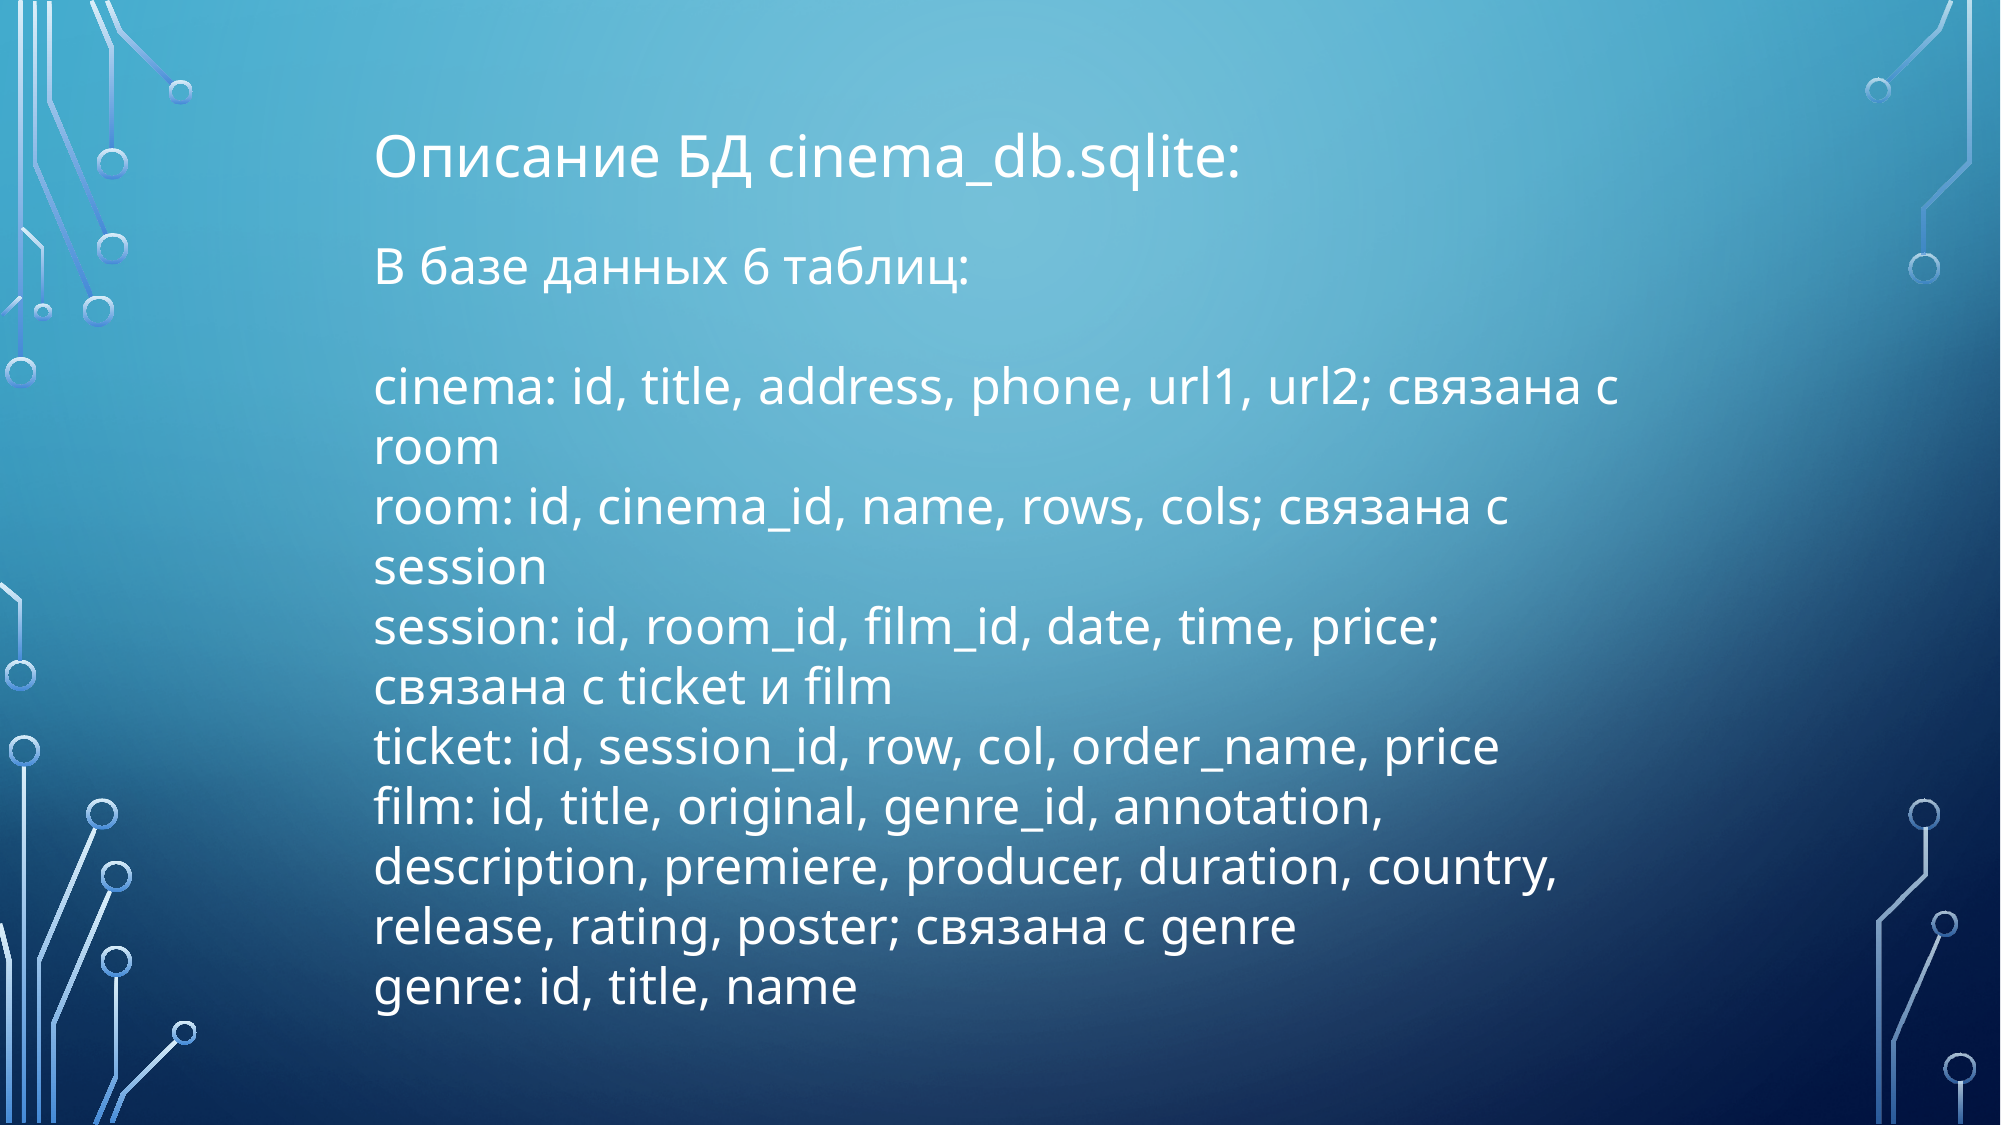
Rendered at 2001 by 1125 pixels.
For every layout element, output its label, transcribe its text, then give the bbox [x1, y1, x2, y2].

text_box Описание БД cinema_db.sqlite: В базе данных 6 таблиц: cinema: id, title, address, phone, url1, url2; связана с room room: id, cinema_id, name, rows, cols; связана с session session: id, room_id, film_id, date, time, price; связана с ticket и film ticket: id, session_id, row, col, order_name, price film: id, title, original, genre_id, annotation, description, premiere, producer, duration, country, release, rating, poster; связана с genre genre: id, title, name [359, 111, 1641, 1022]
